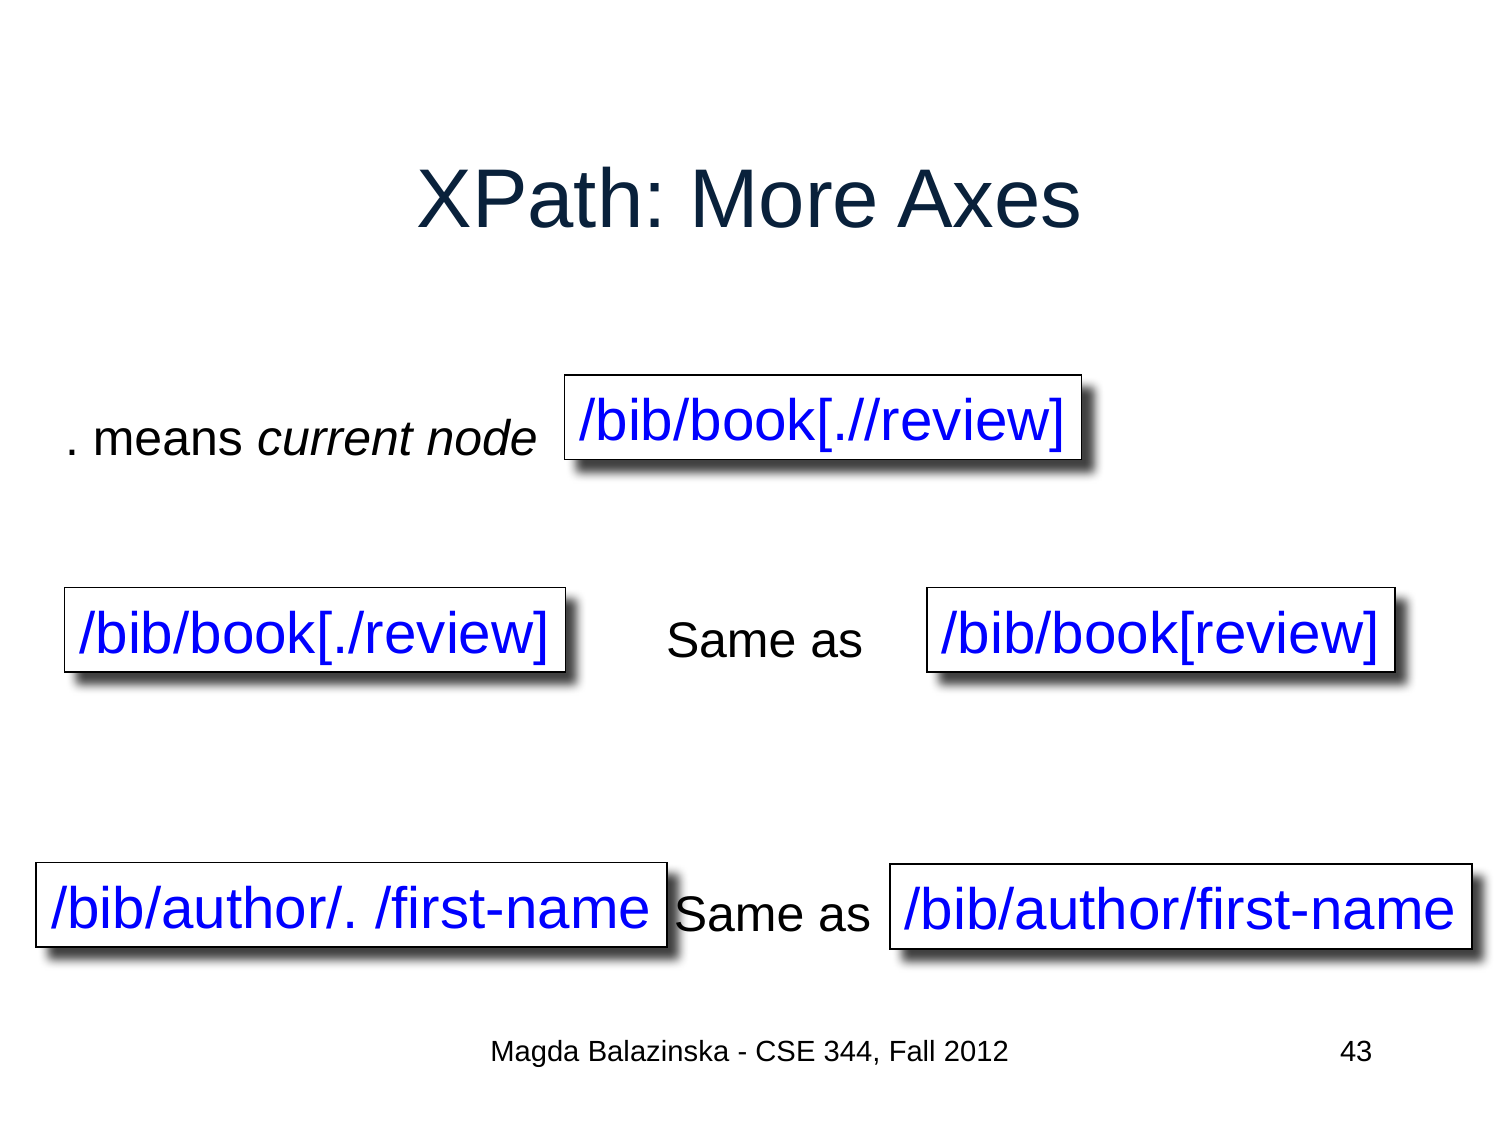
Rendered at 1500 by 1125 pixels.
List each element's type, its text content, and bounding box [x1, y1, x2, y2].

footer Magda Balazinska - CSE 344, Fall 2012 [474, 1024, 1026, 1101]
text_box Same as [659, 874, 887, 949]
text_box /bib/book[./review] [64, 587, 566, 673]
text_box /bib/author/first-name [889, 864, 1472, 949]
text_box . means current node [50, 398, 553, 474]
text_box Same as [651, 599, 879, 675]
slide_number 43 [1074, 1024, 1388, 1101]
title XPath: More Axes [112, 99, 1388, 288]
text_box /bib/book[.//review] [564, 375, 1082, 460]
text_box /bib/author/. /first-name [36, 862, 667, 948]
text_box /bib/book[review] [926, 587, 1396, 673]
list [0, 324, 1276, 1001]
